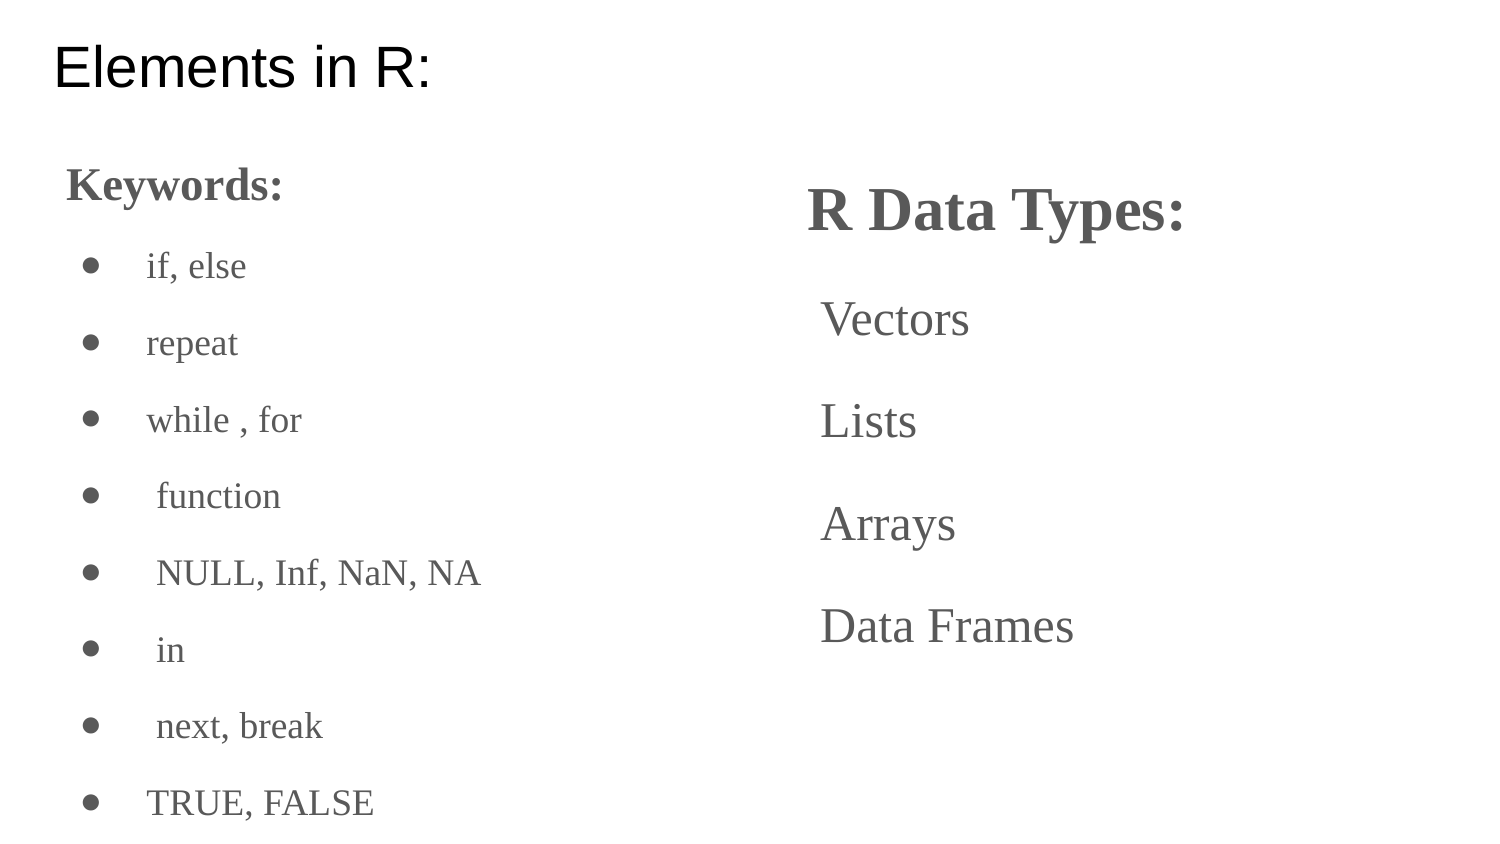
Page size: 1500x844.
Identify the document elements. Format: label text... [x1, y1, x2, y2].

list Keywords: if, else repeat while , for function NULL, Inf, NaN, NA in next, break TRUE, FALSE [51, 129, 708, 844]
title Elements in R: [38, 14, 1437, 109]
list R Data Types: Vectors Lists Arrays Data Frames [792, 142, 1449, 844]
